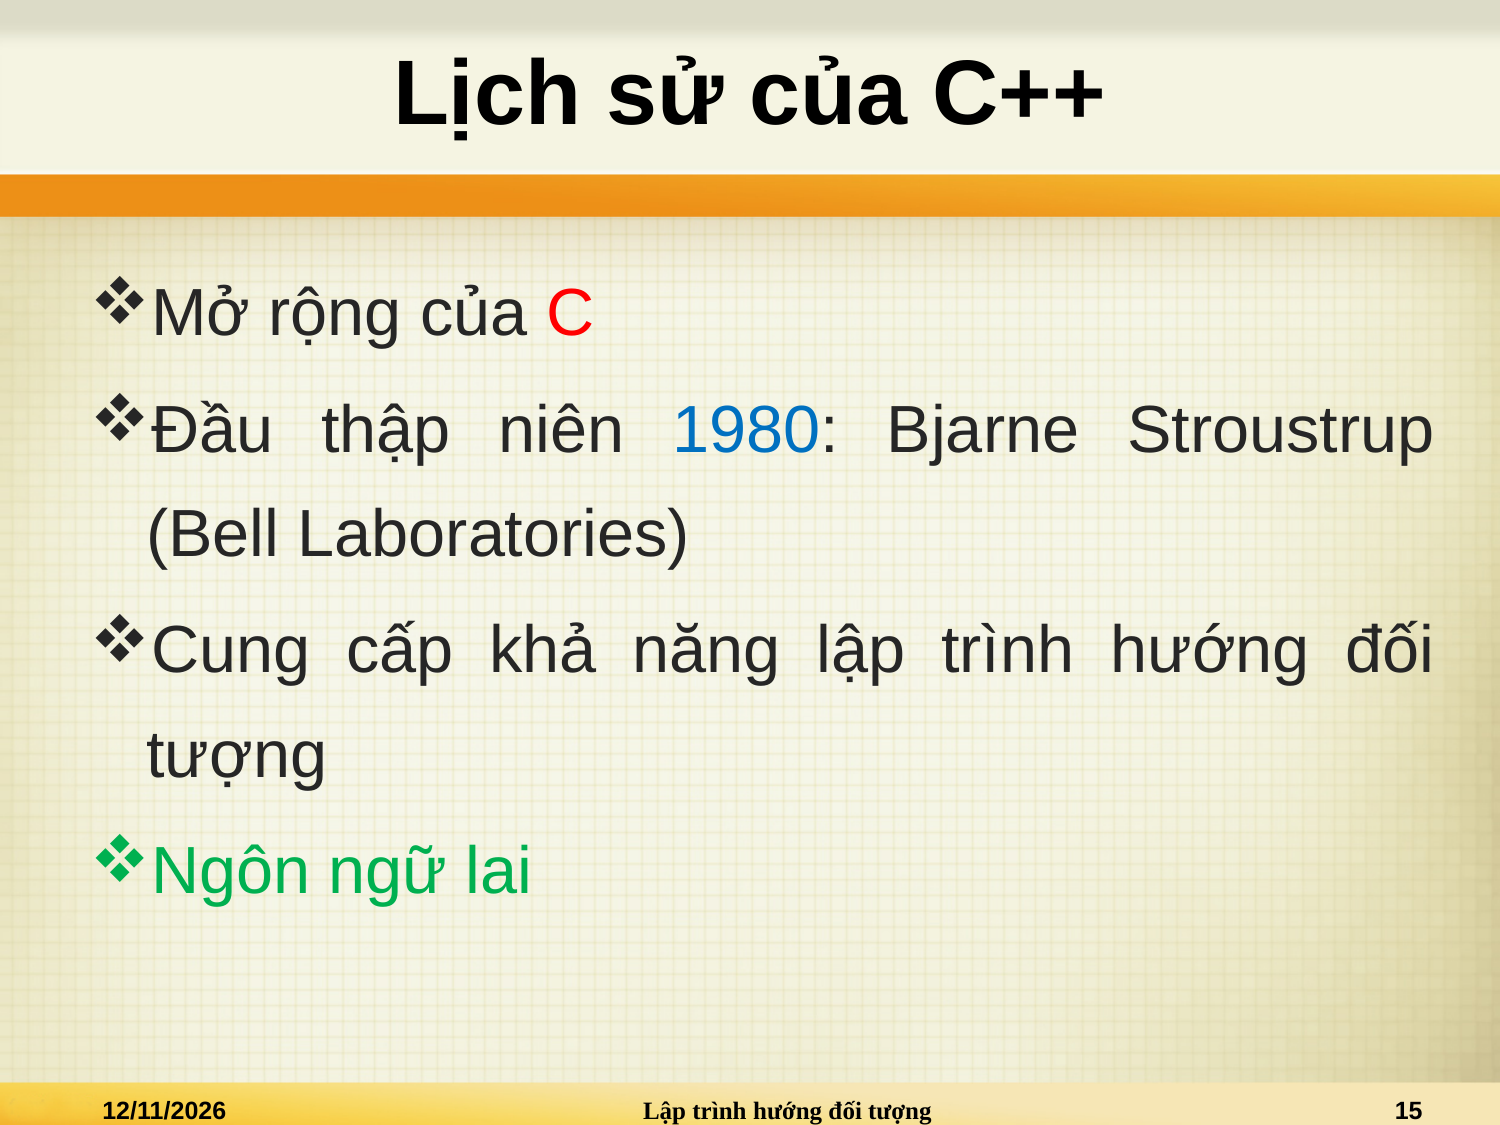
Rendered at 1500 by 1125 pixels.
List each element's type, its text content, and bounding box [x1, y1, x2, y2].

list Mở rộng của C Đầu thập niên 1980: Bjarne Stroustrup (Bell Laboratories) Cung cấp khả năng lập trình hướng đối tượng Ngôn ngữ lai [75, 237, 1450, 1063]
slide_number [87, 1087, 438, 1125]
slide_number 15 [1087, 1087, 1438, 1125]
picture [0, 175, 1500, 1125]
title Lịch sử của C++ [0, 0, 1500, 175]
footer Lập trình hướng đối tượng [549, 1087, 1025, 1125]
